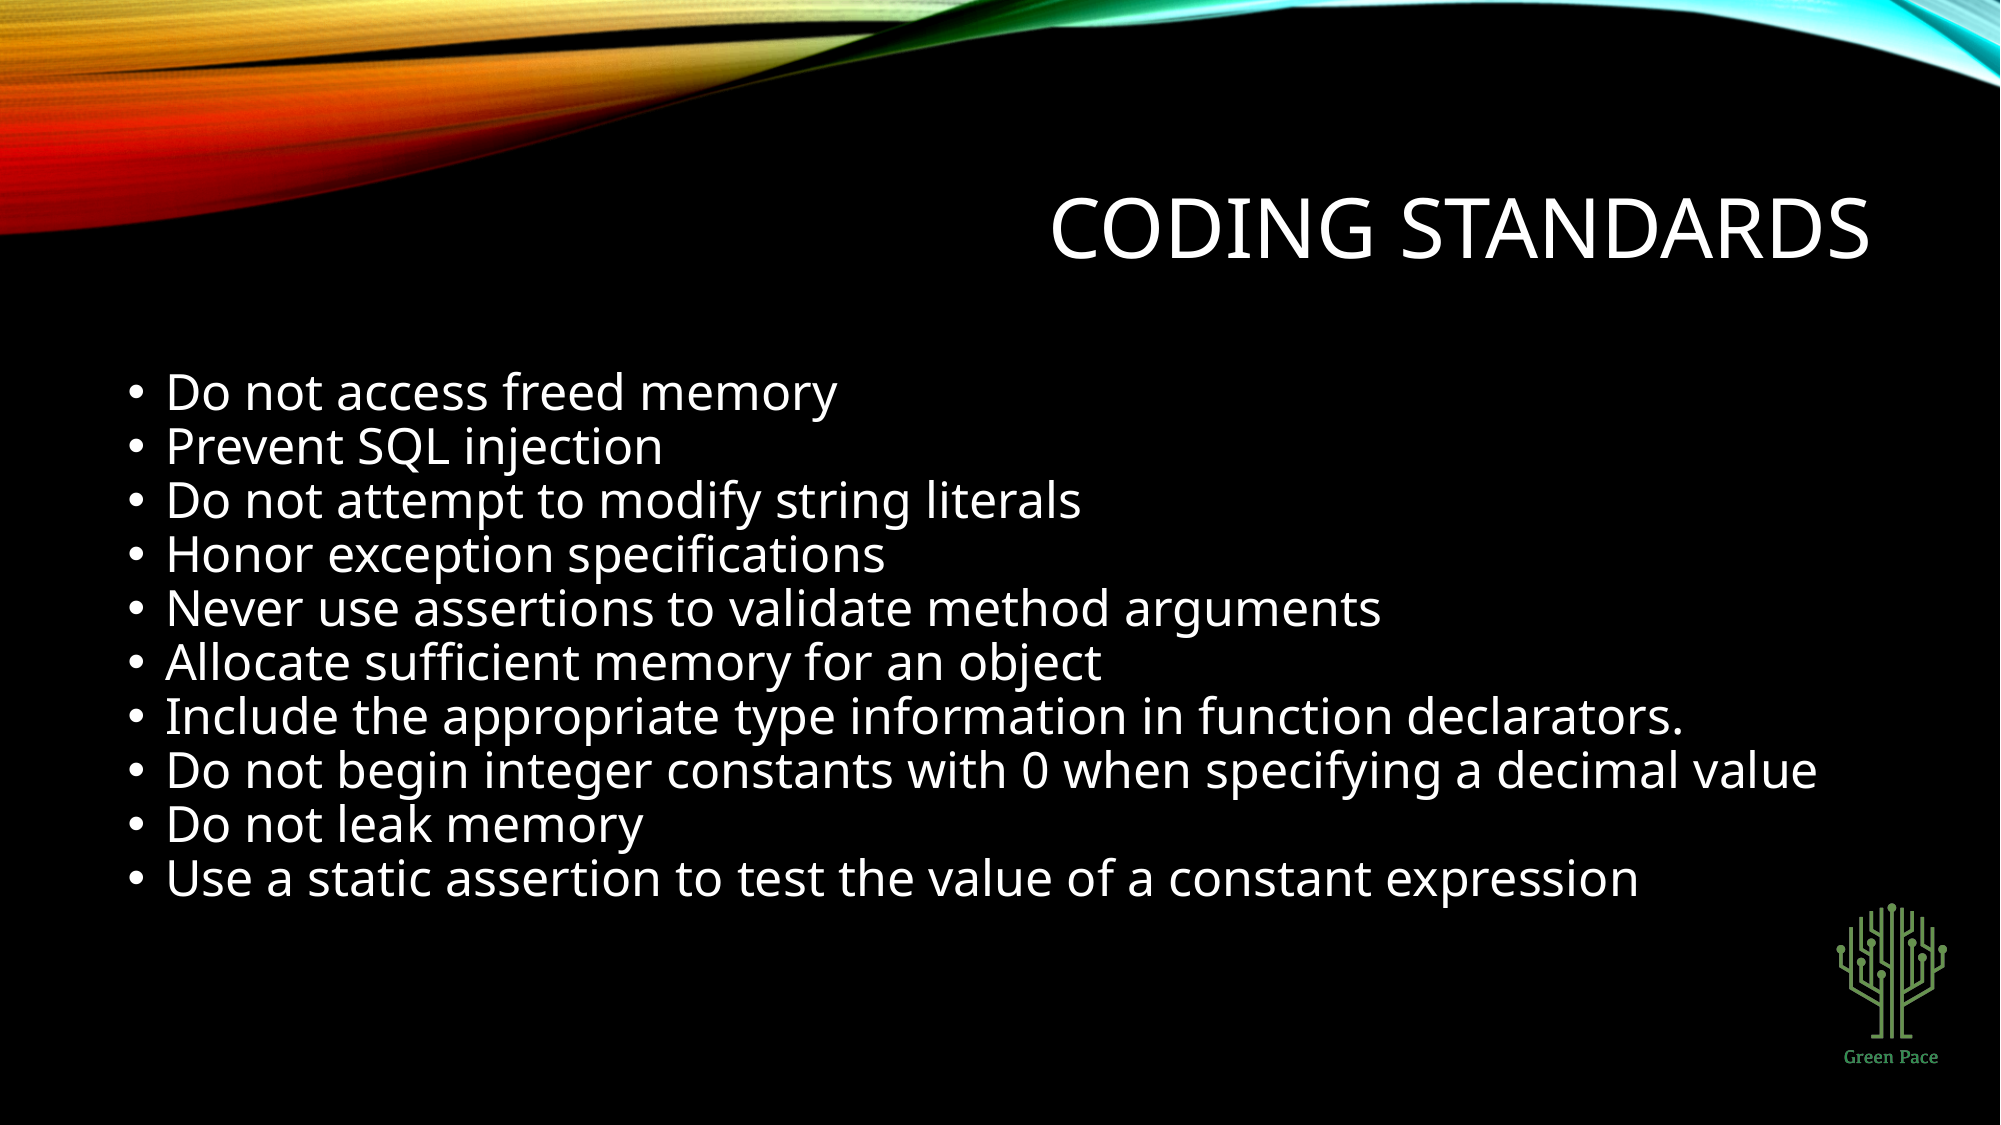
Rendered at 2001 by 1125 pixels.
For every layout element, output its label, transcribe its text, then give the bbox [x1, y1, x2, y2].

list Do not access freed memory Prevent SQL injection Do not attempt to modify string literals Honor exception specifications Never use assertions to validate method arguments Allocate sufficient memory for an object Include the appropriate type information in function declarators. Do not begin integer constants with 0 when specifying a decimal value Do not leak memory Use a static assertion to test the value of a constant expression [112, 360, 1888, 1021]
picture [1817, 892, 1964, 1082]
picture [0, 0, 2000, 237]
title CODING STANDARDS [474, 125, 1888, 338]
